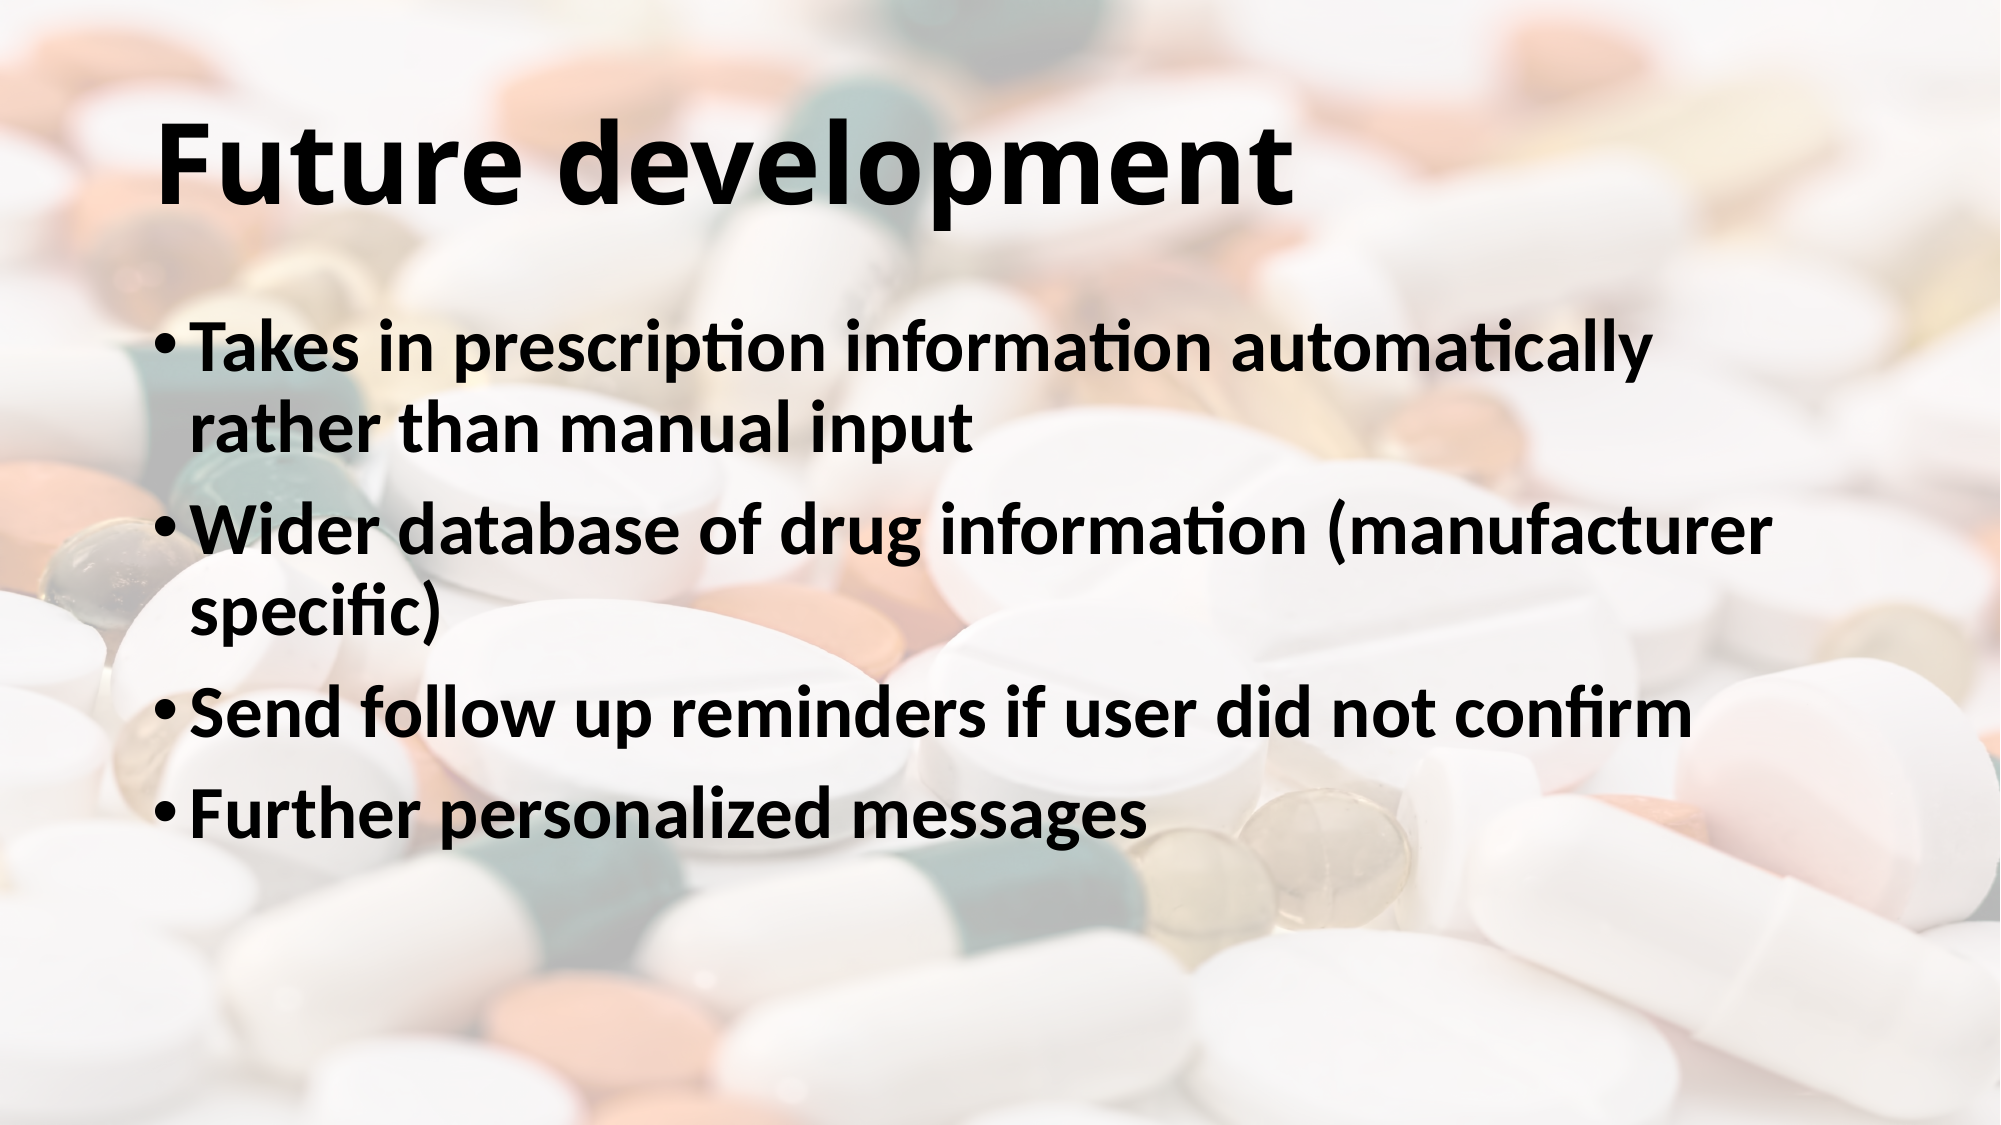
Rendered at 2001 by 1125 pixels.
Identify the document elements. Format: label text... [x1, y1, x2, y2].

title Future development [137, 59, 1863, 278]
list Takes in prescription information automatically rather than manual input Wider database of drug information (manufacturer specific) Send follow up reminders if user did not confirm Further personalized messages [137, 299, 1863, 1014]
